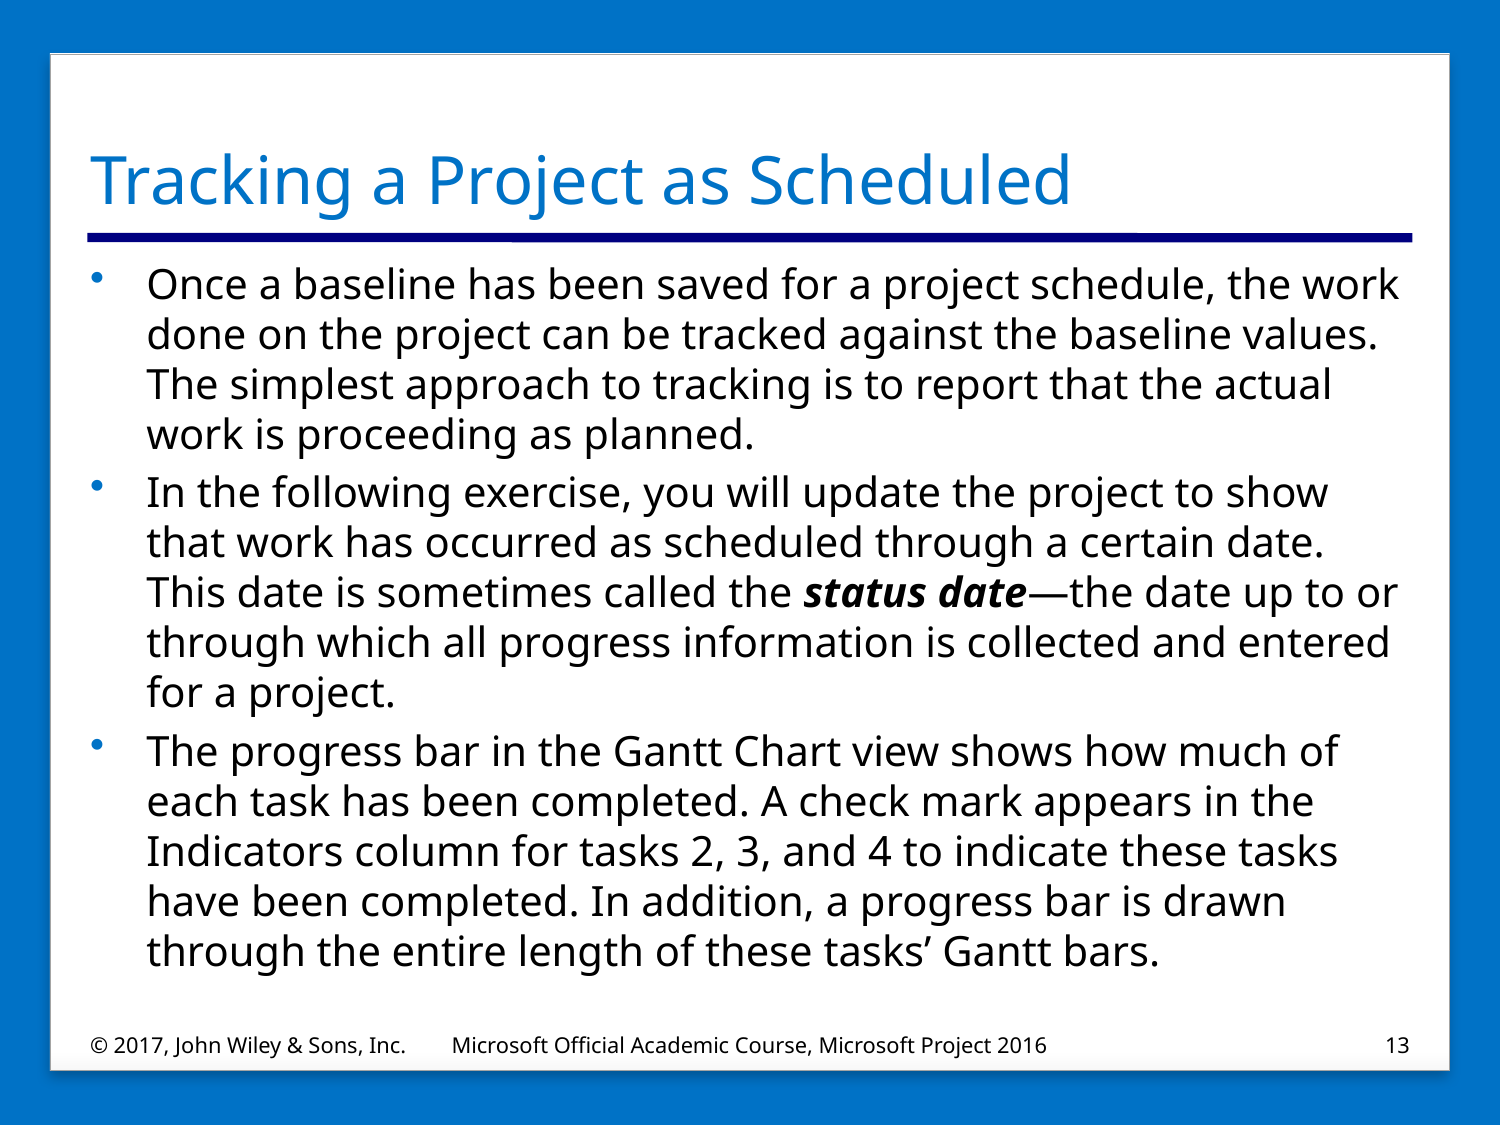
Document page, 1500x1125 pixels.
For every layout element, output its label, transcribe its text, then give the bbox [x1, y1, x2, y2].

footer Microsoft Official Academic Course, Microsoft Project 2016 [431, 1024, 1069, 1103]
slide_number 13 [1074, 1024, 1426, 1103]
list Once a baseline has been saved for a project schedule, the work done on the project can be tracked against the baseline values. The simplest approach to tracking is to report that the actual work is proceeding as planned. In the following exercise, you will update the project to show that work has occurred as scheduled through a certain date. This date is sometimes called the status date—the date up to or through which all progress information is collected and entered for a project. The progress bar in the Gantt Chart view shows how much of each task has been completed. A check mark appears in the Indicators column for tasks 2, 3, and 4 to indicate these tasks have been completed. In addition, a progress bar is drawn through the entire length of these tasks’ Gantt bars. [75, 249, 1425, 1063]
title Tracking a Project as Scheduled [74, 74, 1426, 226]
slide_number © 2017, John Wiley & Sons, Inc. [74, 1024, 426, 1103]
